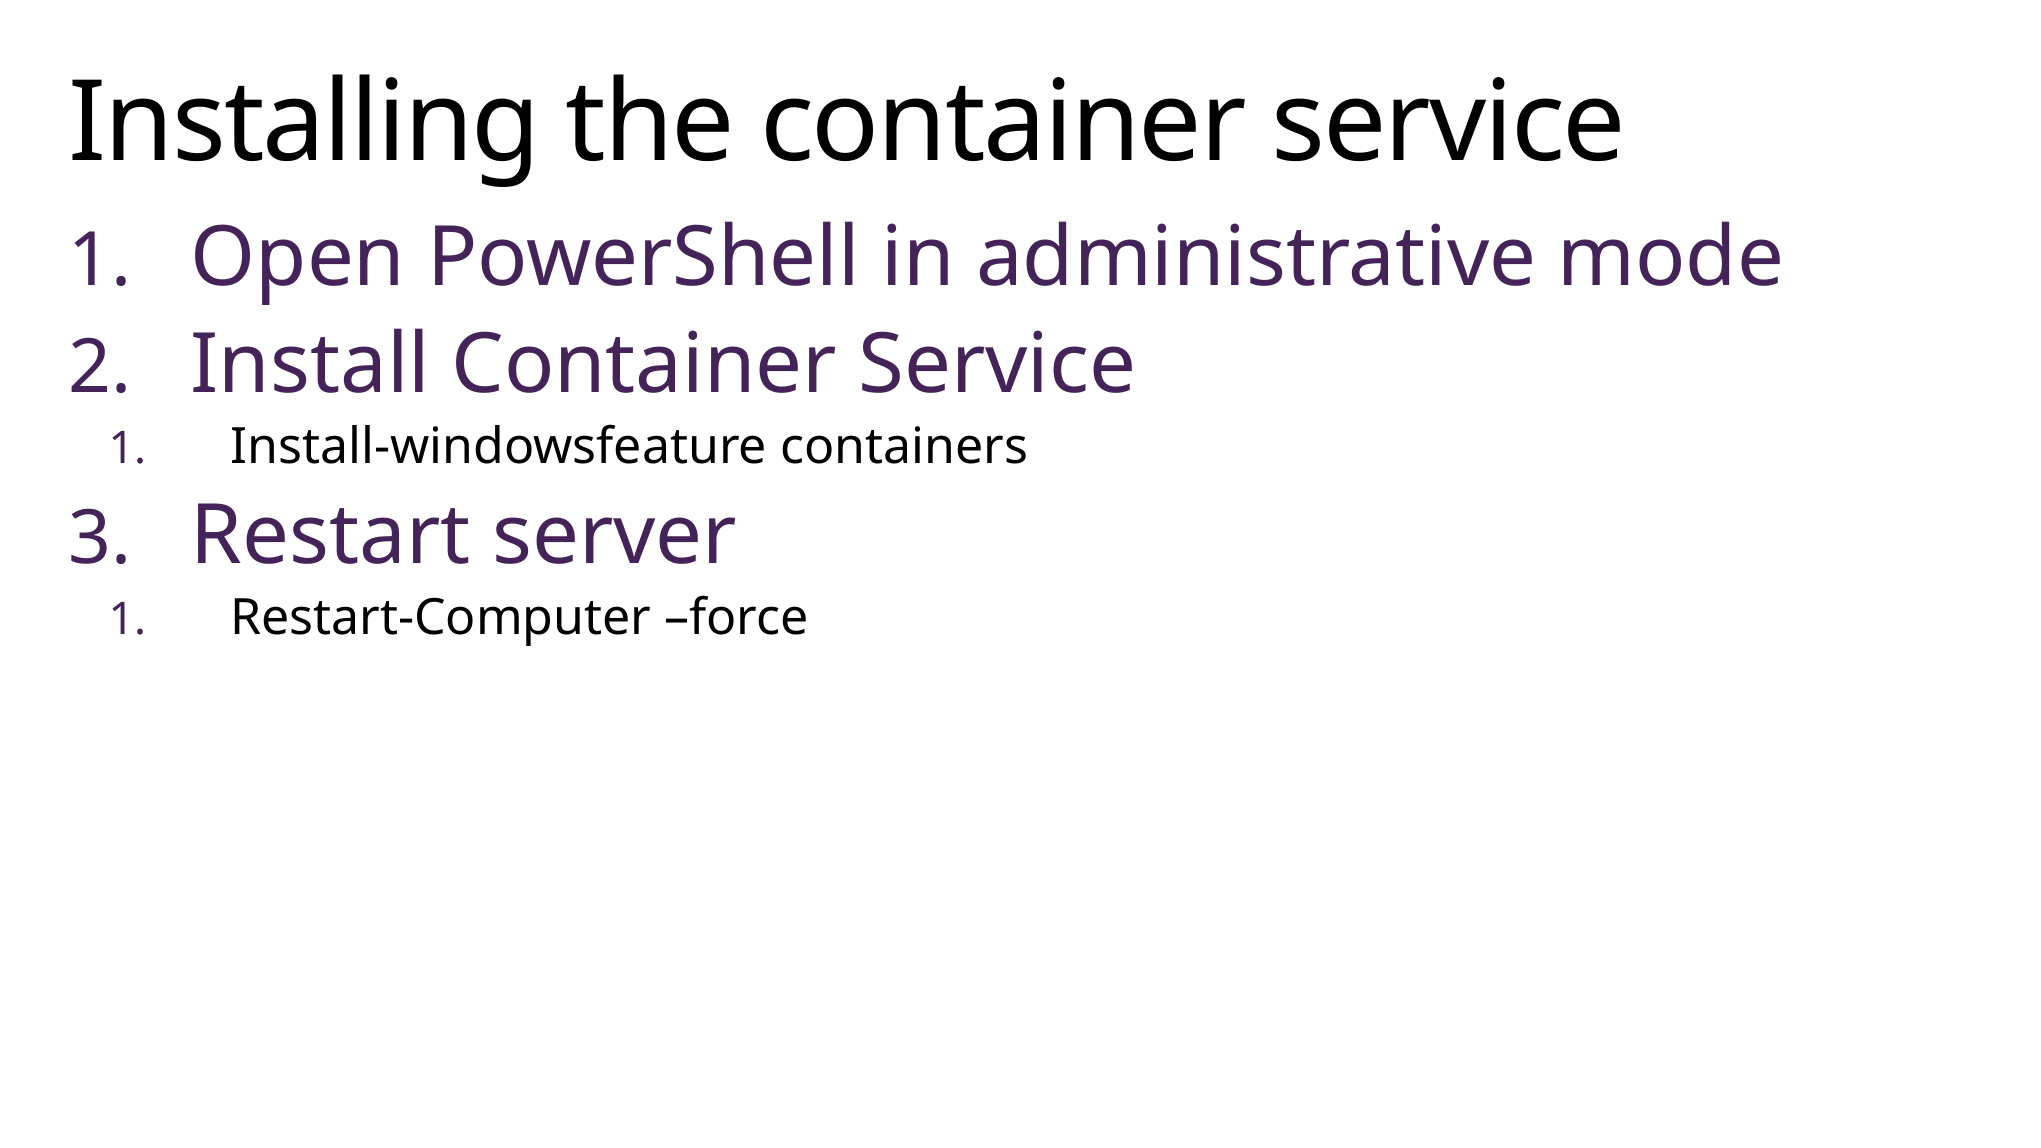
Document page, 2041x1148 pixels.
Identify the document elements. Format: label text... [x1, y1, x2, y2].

list Open PowerShell in administrative mode Install Container Service Install-windowsfeature containers Restart server Restart-Computer –force [45, 199, 1996, 676]
title Installing the container service [45, 48, 1996, 199]
